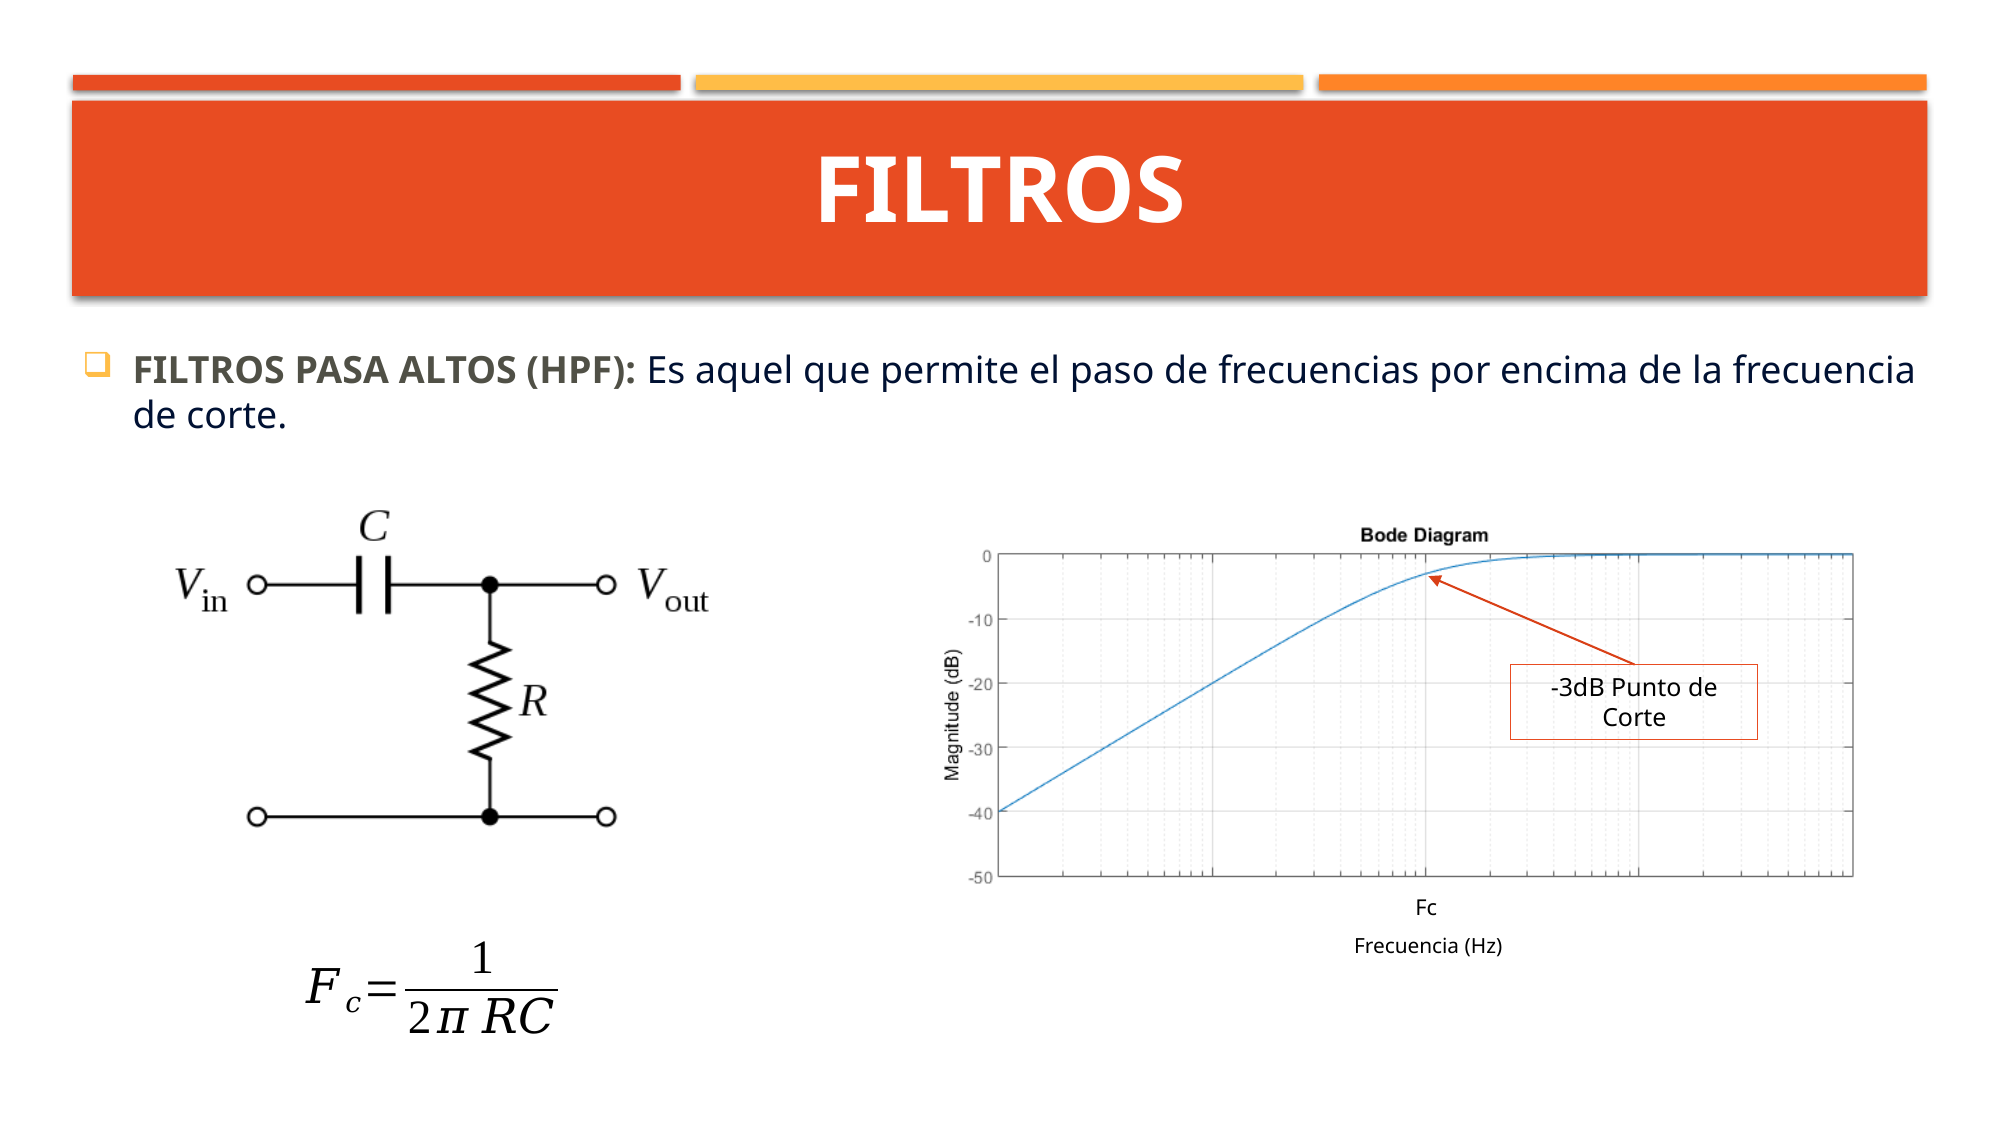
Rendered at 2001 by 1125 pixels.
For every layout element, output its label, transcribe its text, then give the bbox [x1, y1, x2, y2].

list FILTROS PASA ALTOS (HPF): Es aquel que permite el paso de frecuencias por encima de la frecuencia de corte. [67, 331, 1933, 452]
picture [141, 497, 752, 847]
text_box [930, 516, 1872, 967]
title FILTROS [95, 128, 1905, 249]
